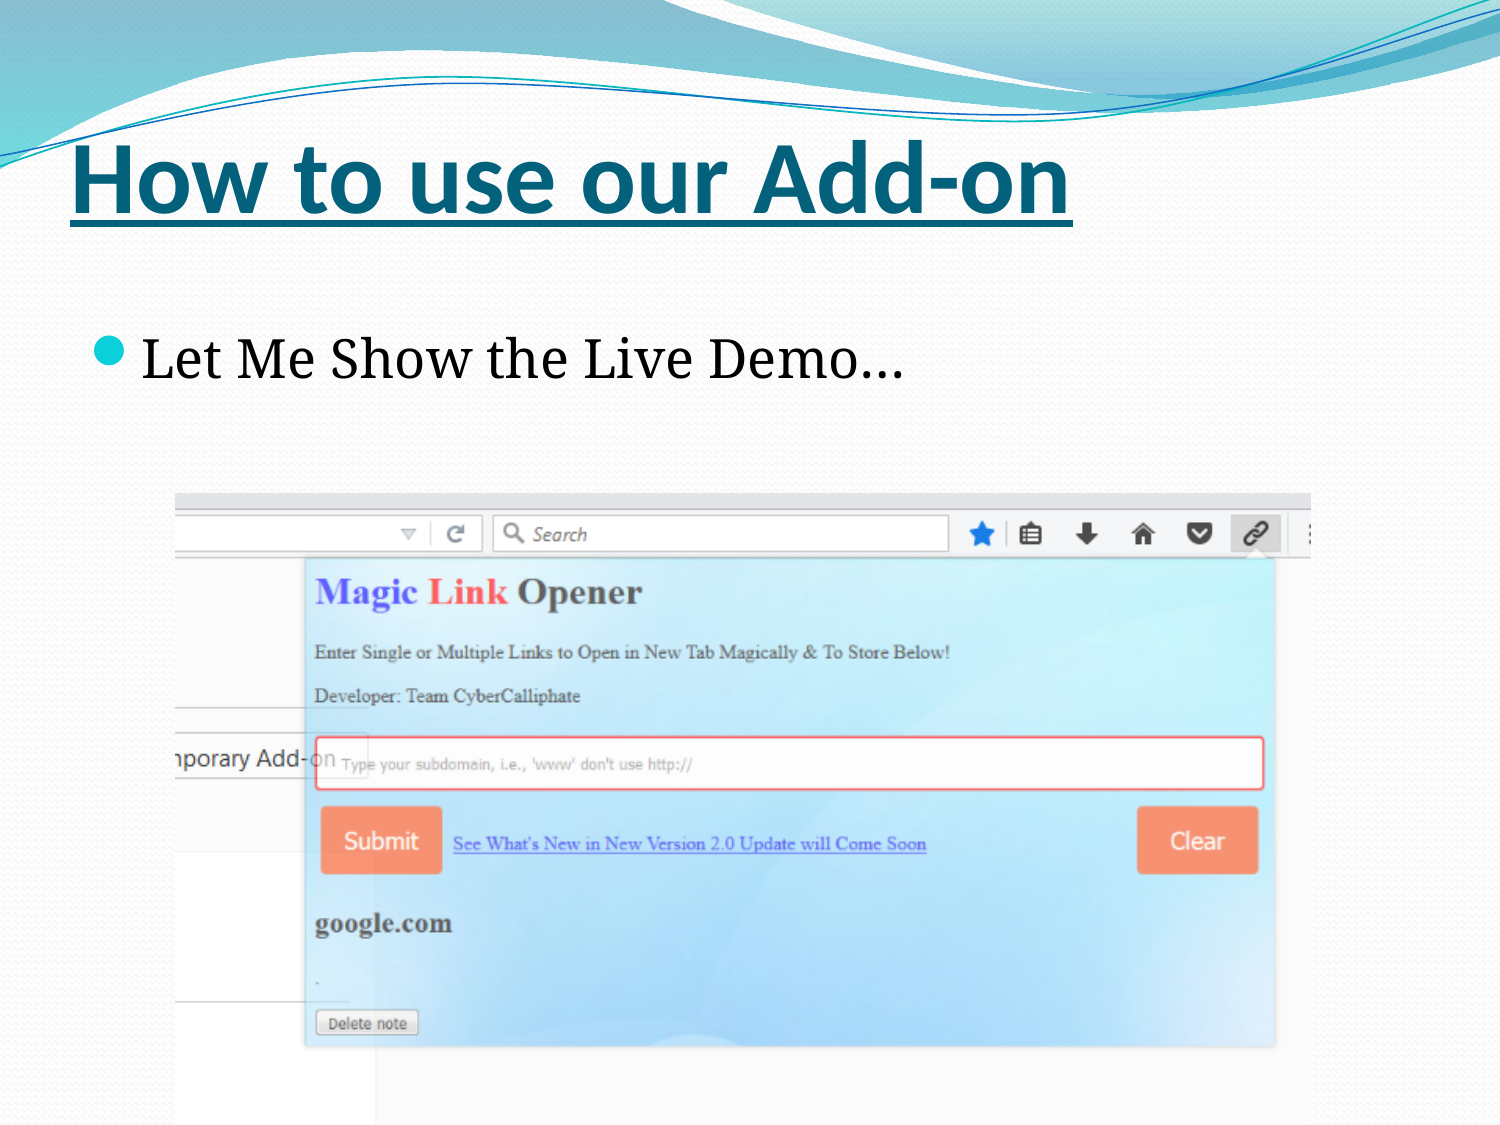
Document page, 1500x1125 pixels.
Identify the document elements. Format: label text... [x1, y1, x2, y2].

picture [175, 493, 1311, 1125]
title How to use our Add-on [70, 46, 1421, 235]
list Let Me Show the Live Demo… [75, 317, 1425, 1038]
